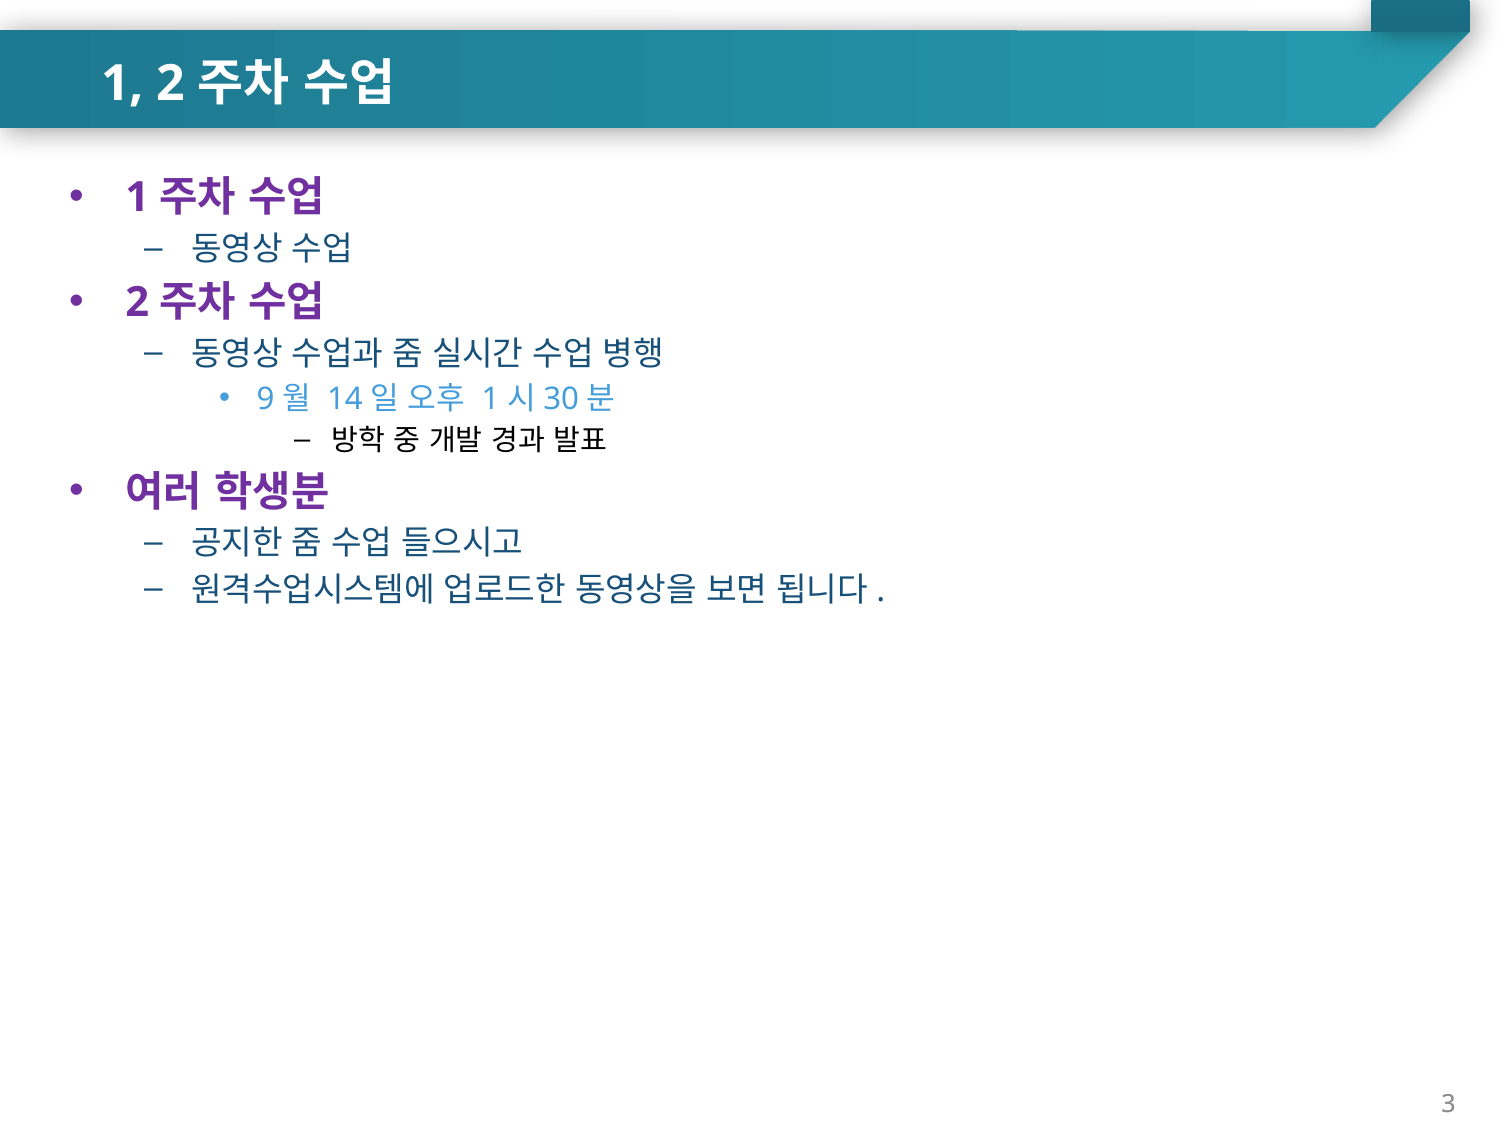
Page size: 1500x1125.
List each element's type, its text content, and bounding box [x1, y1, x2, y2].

list 1주차 수업 동영상 수업 2주차 수업 동영상 수업과 줌 실시간 수업 병행 9월 14일 오후 1시30분 방학 중 개발 경과 발표 여러 학생분 공지한 줌 수업 들으시고 원격수업시스템에 업로드한 동영상을 보면 됩니다. [54, 162, 1461, 1058]
list 1, 2주차 수업 [101, 50, 1306, 118]
slide_number 3 [1120, 1084, 1471, 1124]
